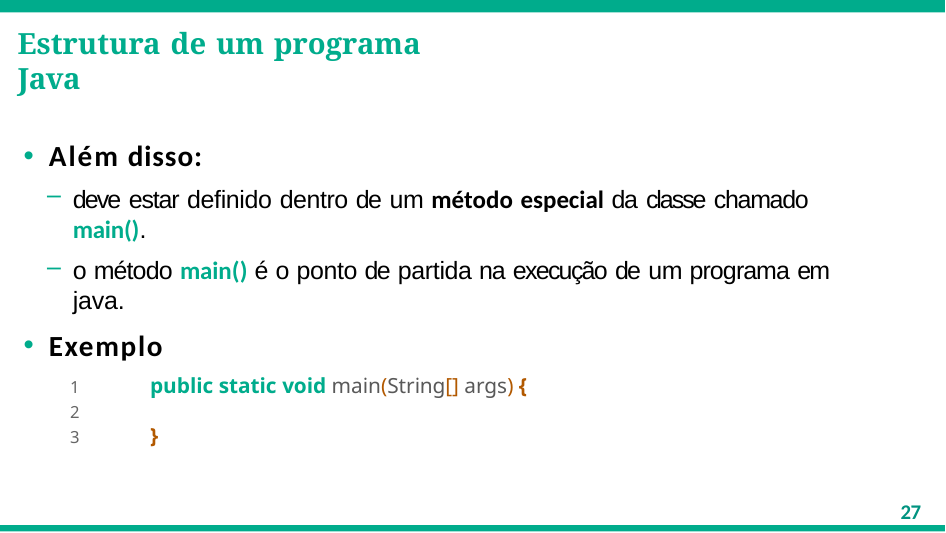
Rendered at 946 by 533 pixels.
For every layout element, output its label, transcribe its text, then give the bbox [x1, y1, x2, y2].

text_box [931, 525, 945, 532]
title Estrutura de um programa Java [15, 22, 494, 115]
text_box [0, 525, 894, 532]
slide_number 27 [894, 496, 931, 533]
text_box Além disso: deve estar definido dentro de um método especial da classe chamado main(). o método main() é o ponto de partida na execução de um programa em java. Exemplo 1 public static void main(String[] args) { 2 3 } [21, 122, 888, 448]
